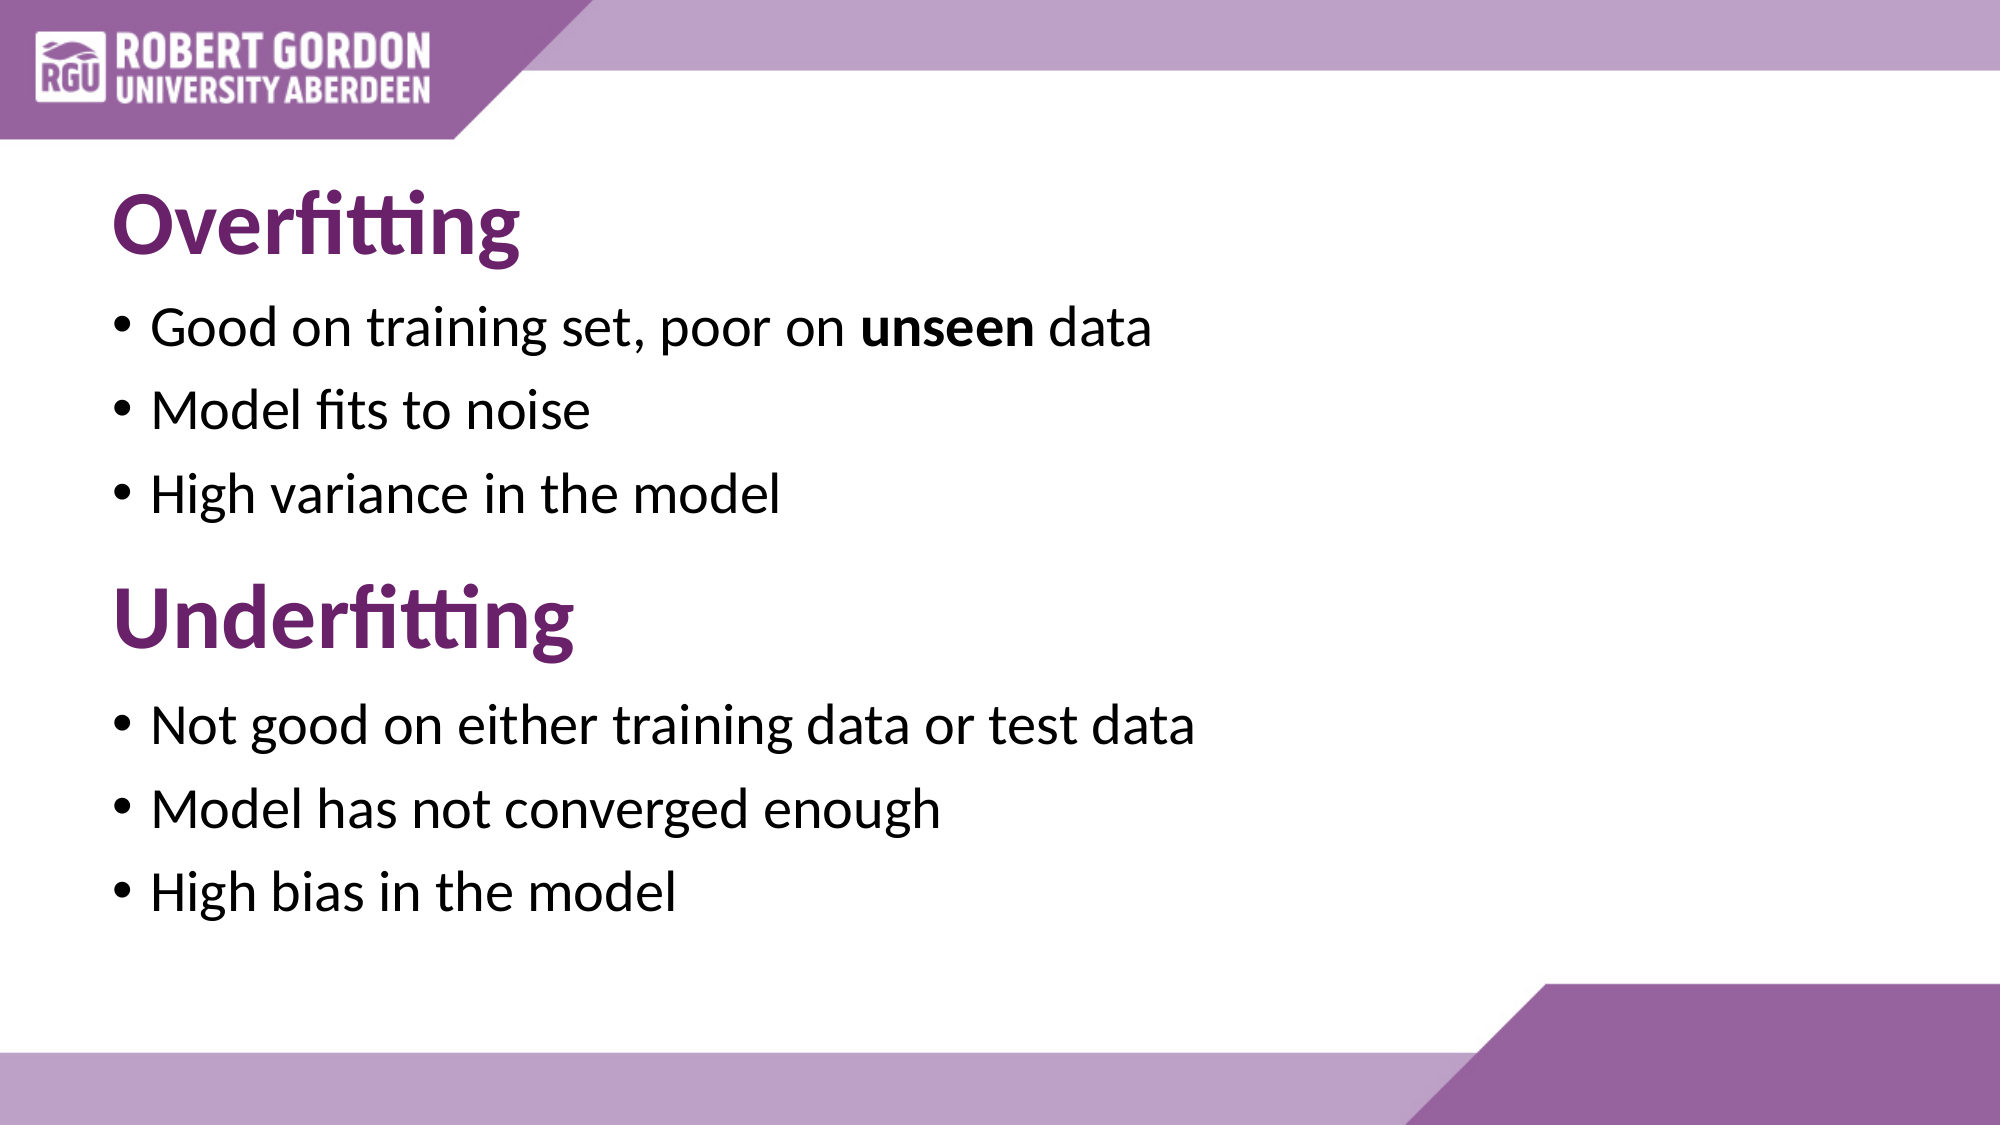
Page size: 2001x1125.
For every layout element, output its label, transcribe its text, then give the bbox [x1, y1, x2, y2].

list Good on training set, poor on unseen data Model fits to noise High variance in the model [97, 288, 1823, 562]
picture [0, 0, 2000, 1125]
text_box Not good on either training data or test data Model has not converged enough High bias in the model [97, 686, 1823, 961]
text_box Underfitting [97, 562, 1823, 686]
title Overfitting [97, 168, 1823, 288]
